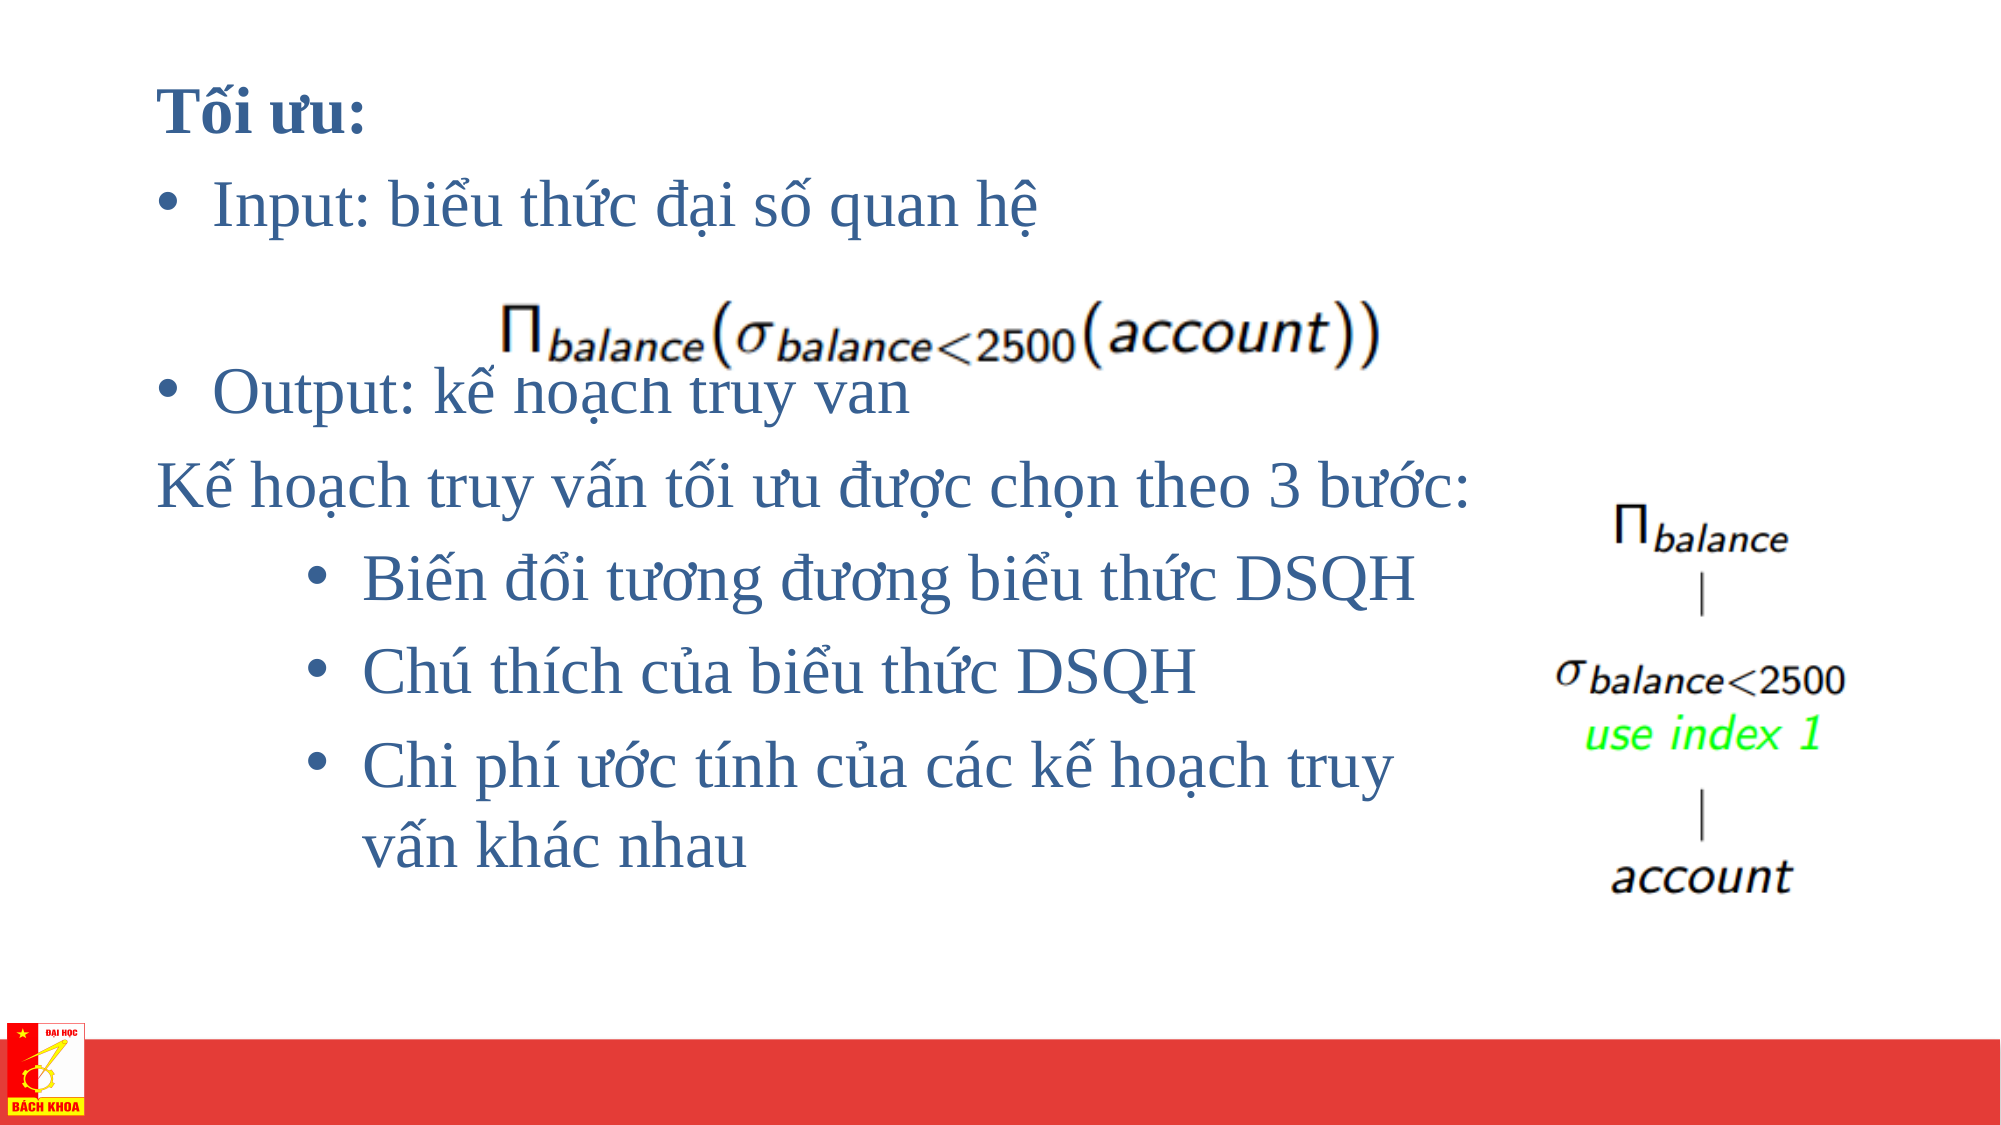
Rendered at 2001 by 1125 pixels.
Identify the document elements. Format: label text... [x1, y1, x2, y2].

picture [1540, 484, 1869, 907]
list Tối ưu: Input: biểu thức đại số quan hệ Output: kế hoạch truy vấn Kế hoạch truy vấn tối ưu được chọn theo 3 bước: Biến đổi tương đương biểu thức DSQH Chú thích của biểu thức DSQH Chi phí ước tính của các kế hoạch truy vấn khác nhau [141, 59, 1908, 1025]
picture [7, 1023, 85, 1116]
picture [494, 296, 1386, 379]
